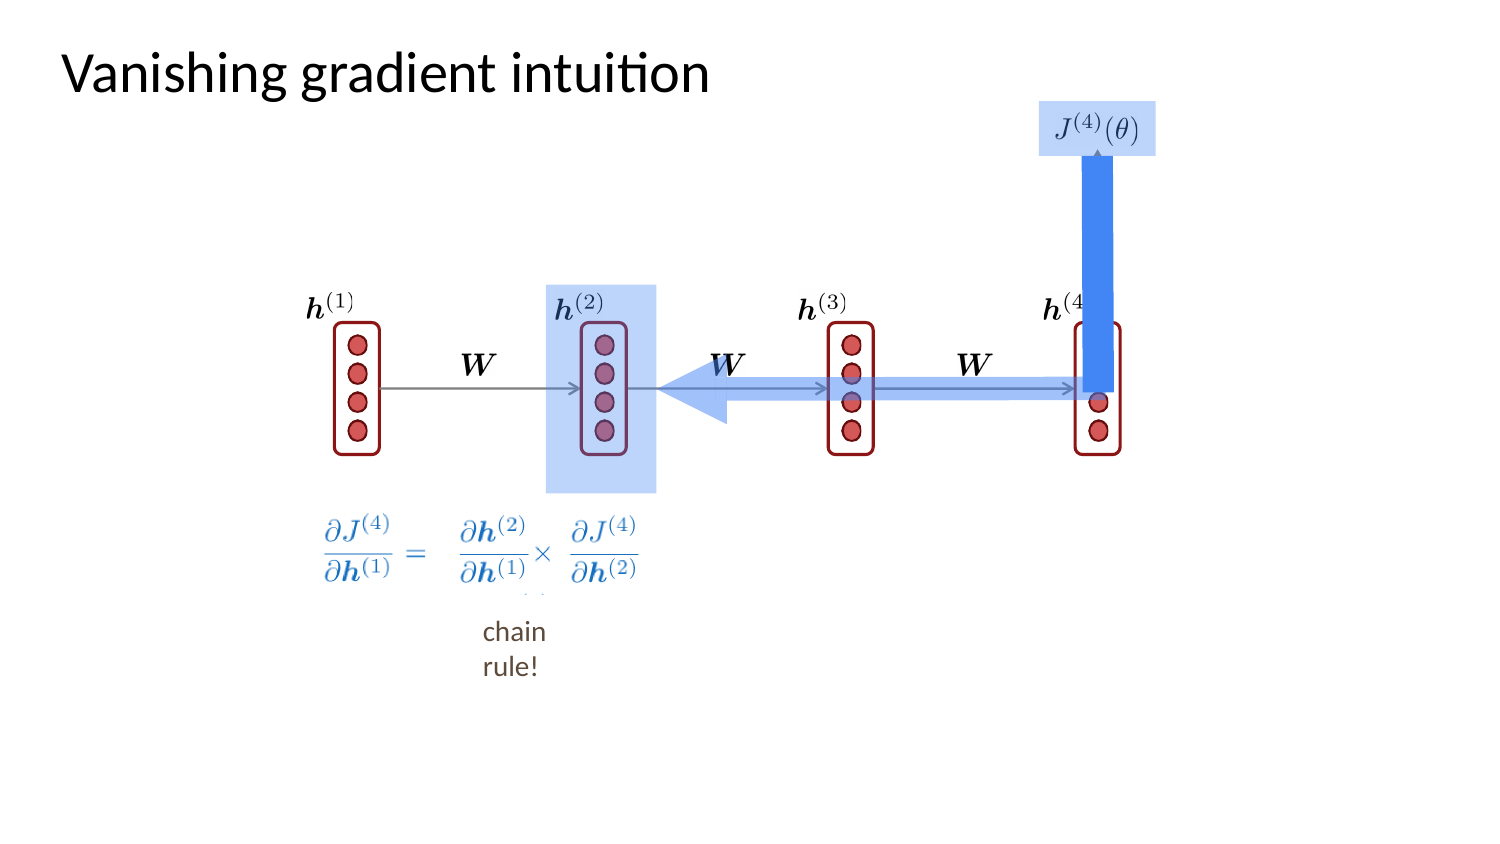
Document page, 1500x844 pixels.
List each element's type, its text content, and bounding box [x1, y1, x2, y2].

text_box [323, 513, 426, 582]
text_box [459, 515, 550, 595]
text_box [570, 515, 639, 584]
text_box chain rule! [480, 611, 607, 683]
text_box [334, 100, 1156, 494]
text_box [306, 292, 329, 319]
text_box Vanishing gradient intuition [59, 32, 1217, 105]
